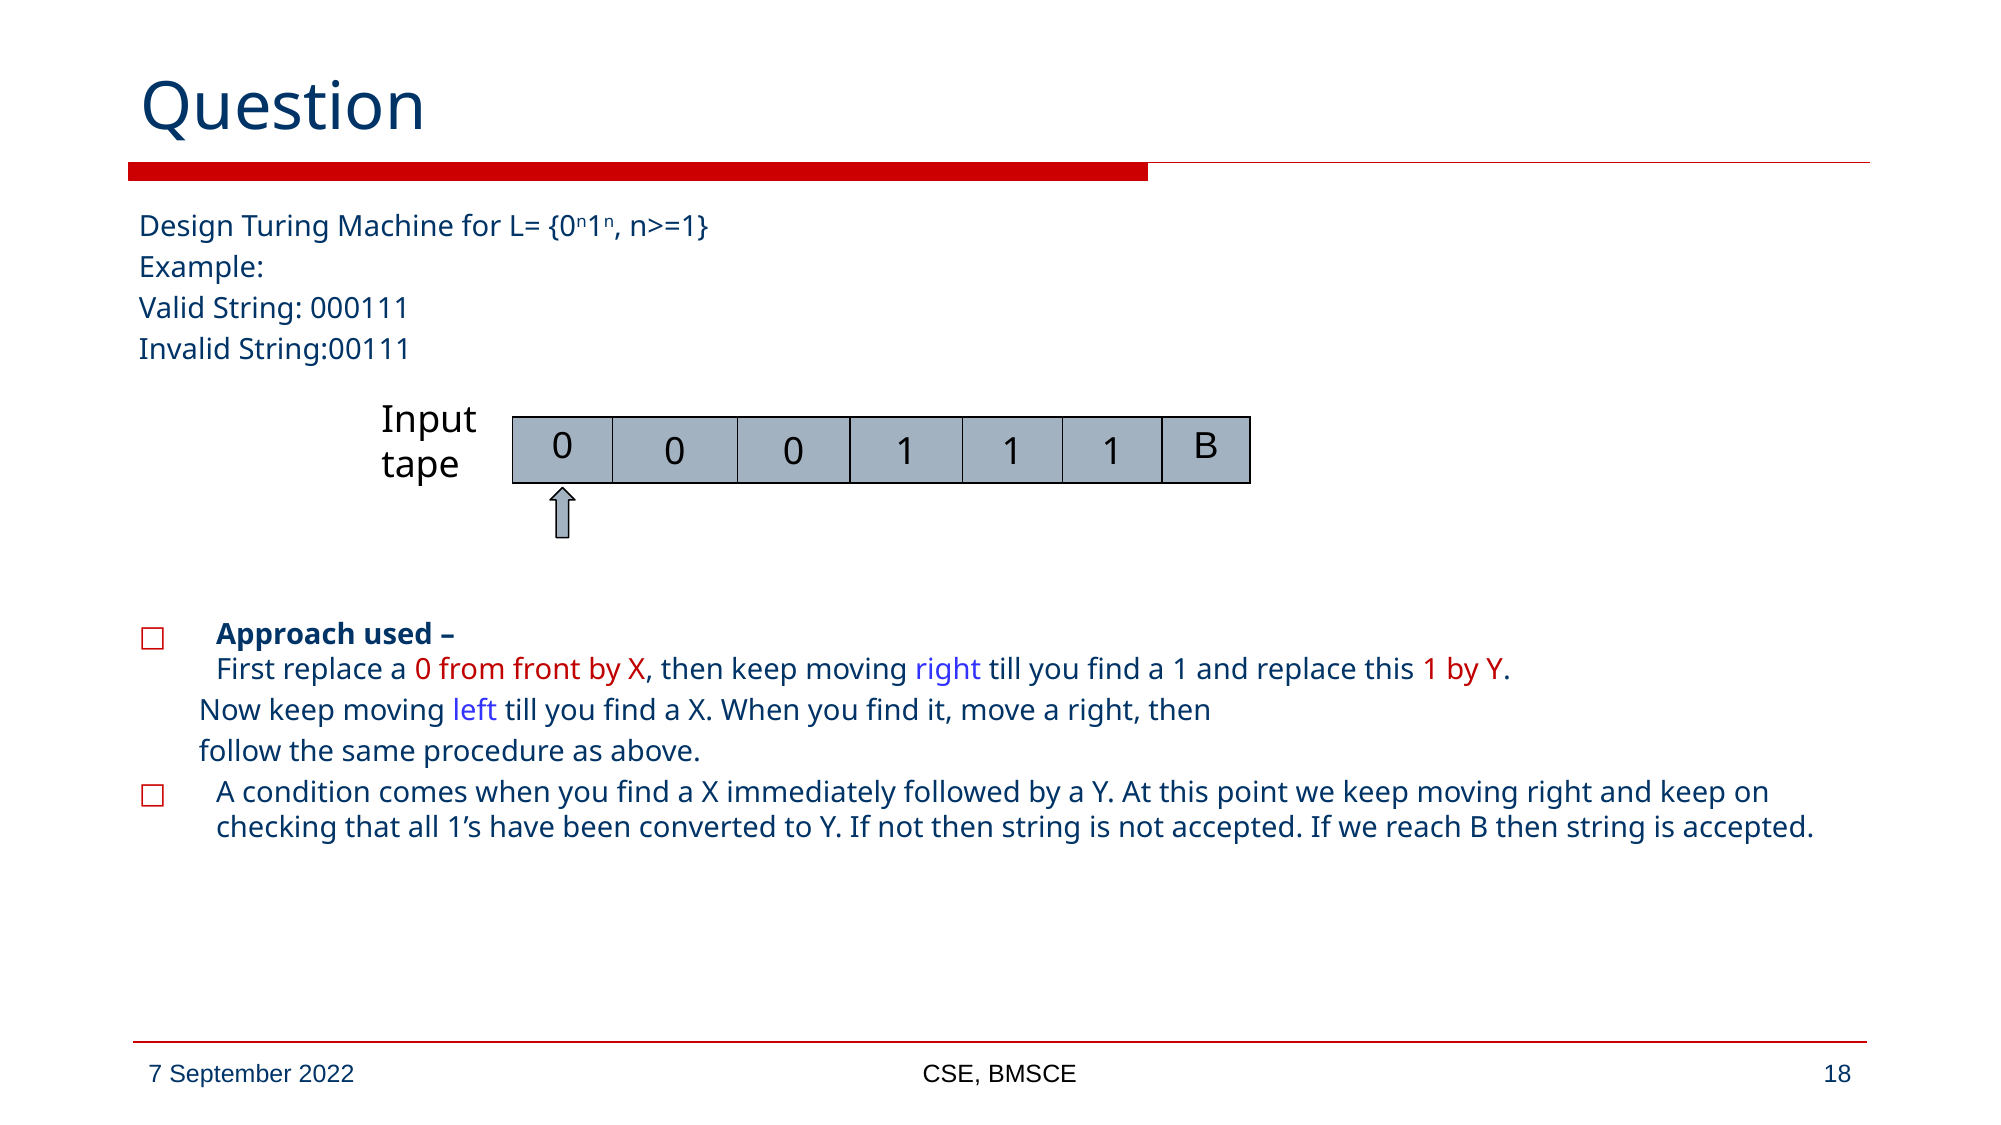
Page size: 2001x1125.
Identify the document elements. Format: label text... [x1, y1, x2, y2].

table_header 1 [1063, 418, 1161, 482]
table_header 0 [513, 418, 612, 482]
table_header 0 [613, 418, 737, 482]
slide_number ‹#› [1433, 1050, 1867, 1103]
list Design Turing Machine for L= {0n1n, n>=1} Example: Valid String: 000111 Invalid String:00111 Approach used – First replace a 0 from front by X, then keep moving right till you find a 1 and replace this 1 by Y. Now keep moving left till you find a X. When you find it, move a right, then follow the same procedure as above. A condition comes when you find a X immediately followed by a Y. At this point we keep moving right and keep on checking that all 1’s have been converted to Y. If not then string is not accepted. If we reach B then string is accepted. [123, 200, 1874, 1025]
text_box Input tape [366, 387, 513, 493]
table_header 1 [963, 418, 1062, 482]
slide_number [133, 1050, 567, 1103]
table_header B [1163, 418, 1249, 482]
title Question [125, 24, 1876, 150]
text_box [549, 487, 575, 538]
table_header 1 [851, 418, 962, 482]
footer CSE, BMSCE [683, 1050, 1317, 1103]
table_header 0 [738, 418, 849, 482]
